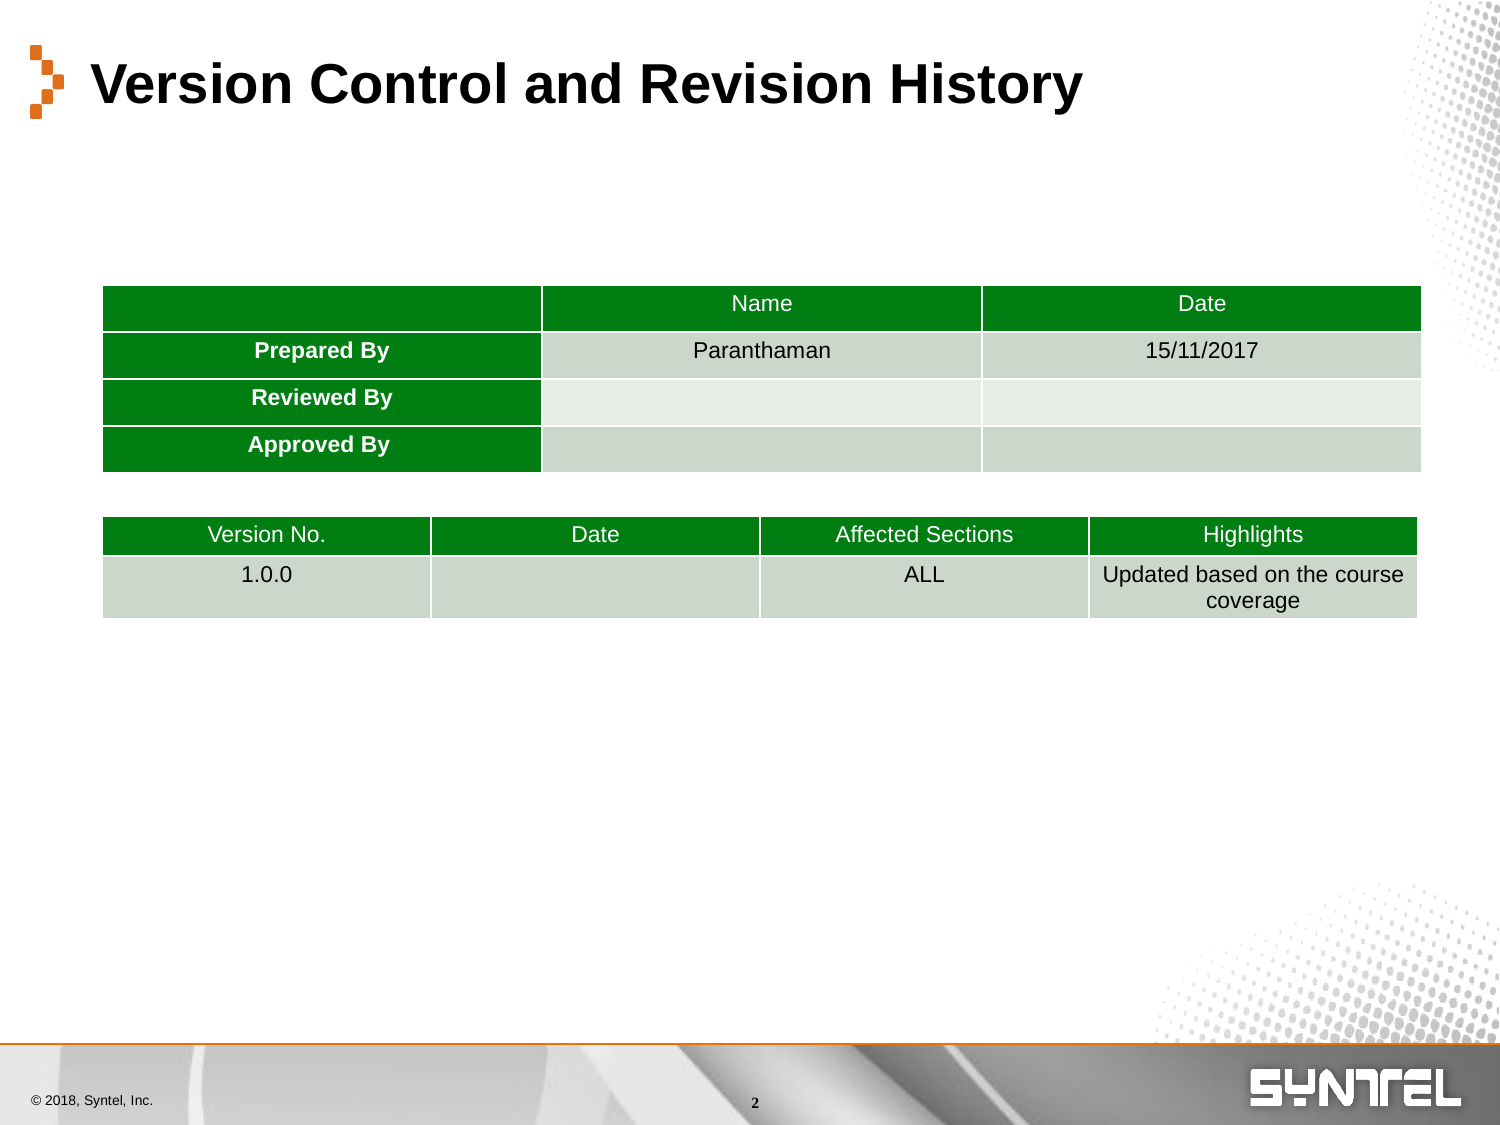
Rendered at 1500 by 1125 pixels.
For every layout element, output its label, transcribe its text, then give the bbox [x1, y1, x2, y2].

table_header Version No. [103, 517, 430, 555]
table_cell 15/11/2017 [983, 333, 1421, 378]
table_header Date [983, 286, 1421, 331]
picture [30, 45, 64, 119]
table_cell 1.0.0 [103, 557, 430, 618]
title Version Control and Revision History [90, 28, 1462, 135]
table_cell Updated based on the course coverage [1090, 557, 1417, 618]
table_cell [543, 380, 981, 425]
table_cell ALL [761, 557, 1088, 618]
table_header Name [543, 286, 981, 331]
table_header Date [432, 517, 759, 555]
table_cell [543, 427, 981, 472]
table_cell [983, 427, 1421, 472]
table_cell Paranthaman [543, 333, 981, 378]
table_cell Approved By [103, 427, 541, 472]
table_header Highlights [1090, 517, 1417, 555]
table_cell Reviewed By [103, 380, 541, 425]
table_cell Prepared By [103, 333, 541, 378]
table_cell [432, 557, 759, 618]
table_header Affected Sections [761, 517, 1088, 555]
table_cell [983, 380, 1421, 425]
picture [1250, 1069, 1462, 1112]
table_header [103, 286, 541, 331]
